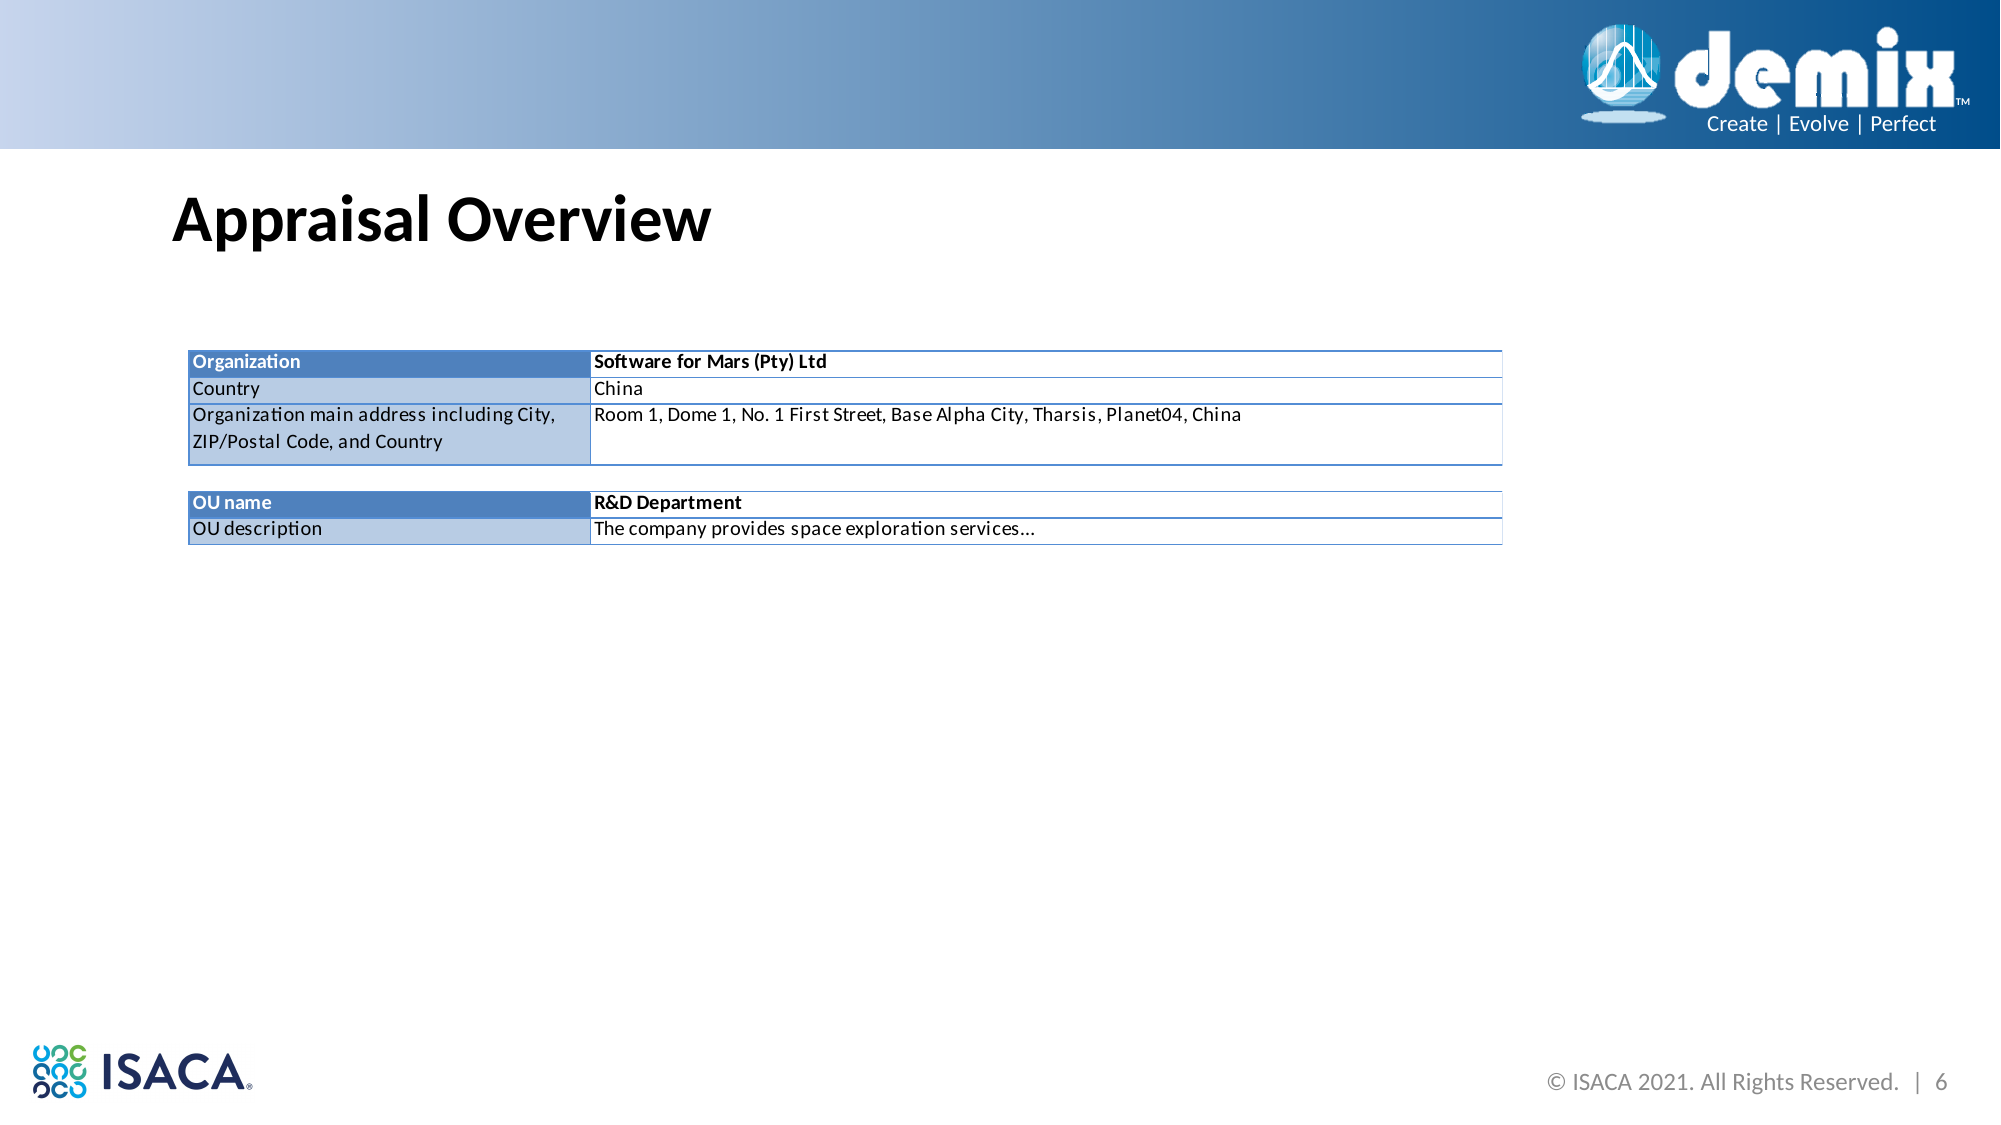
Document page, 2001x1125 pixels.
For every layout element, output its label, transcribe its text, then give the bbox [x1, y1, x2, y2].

picture [1549, 3, 2000, 153]
picture [29, 1043, 255, 1103]
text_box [187, 350, 1504, 546]
title Appraisal Overview [157, 170, 1883, 270]
